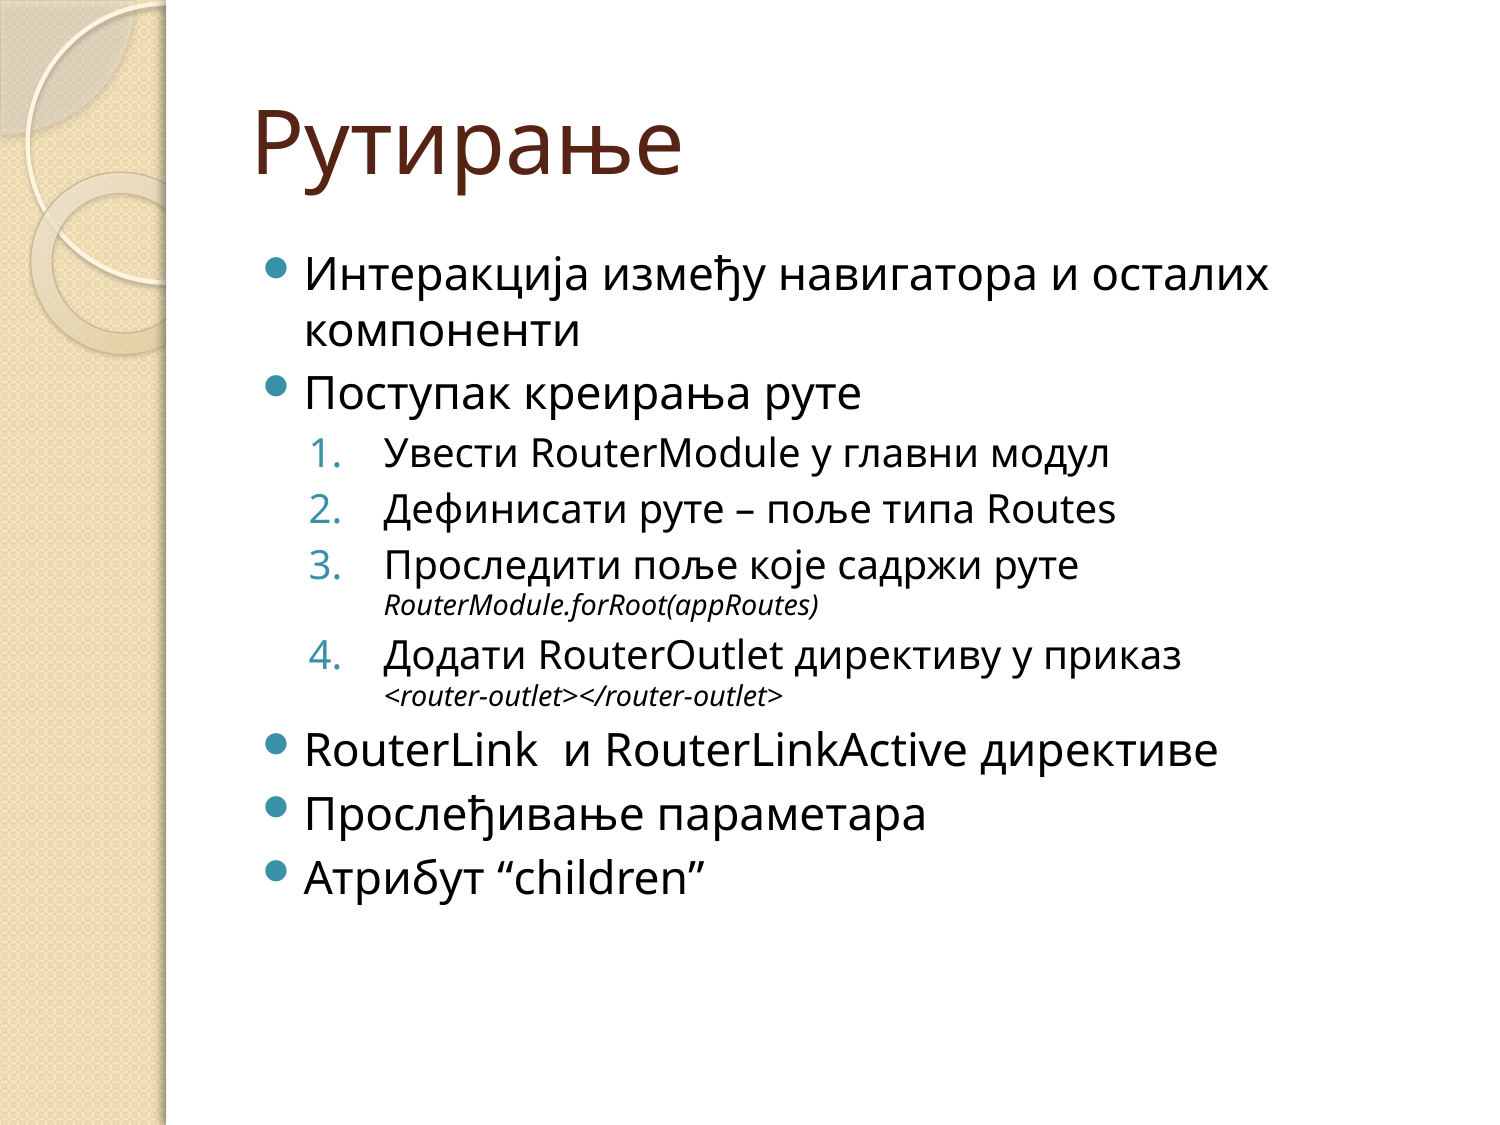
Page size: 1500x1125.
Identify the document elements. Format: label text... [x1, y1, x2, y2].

title Рутирање [235, 45, 1466, 233]
list Интеракција између навигатора и осталих компоненти Поступак креирања руте Увести RouterModule у главни модул Дефинисати руте – поље типа Routes Проследити поље које садржи руте RouterModule.forRoot(appRoutes) Додати RouterOutlet директиву у приказ <router-outlet></router-outlet> RouterLink и RouterLinkActive директиве Прослеђивање параметара Атрибут “children” [235, 237, 1466, 1025]
